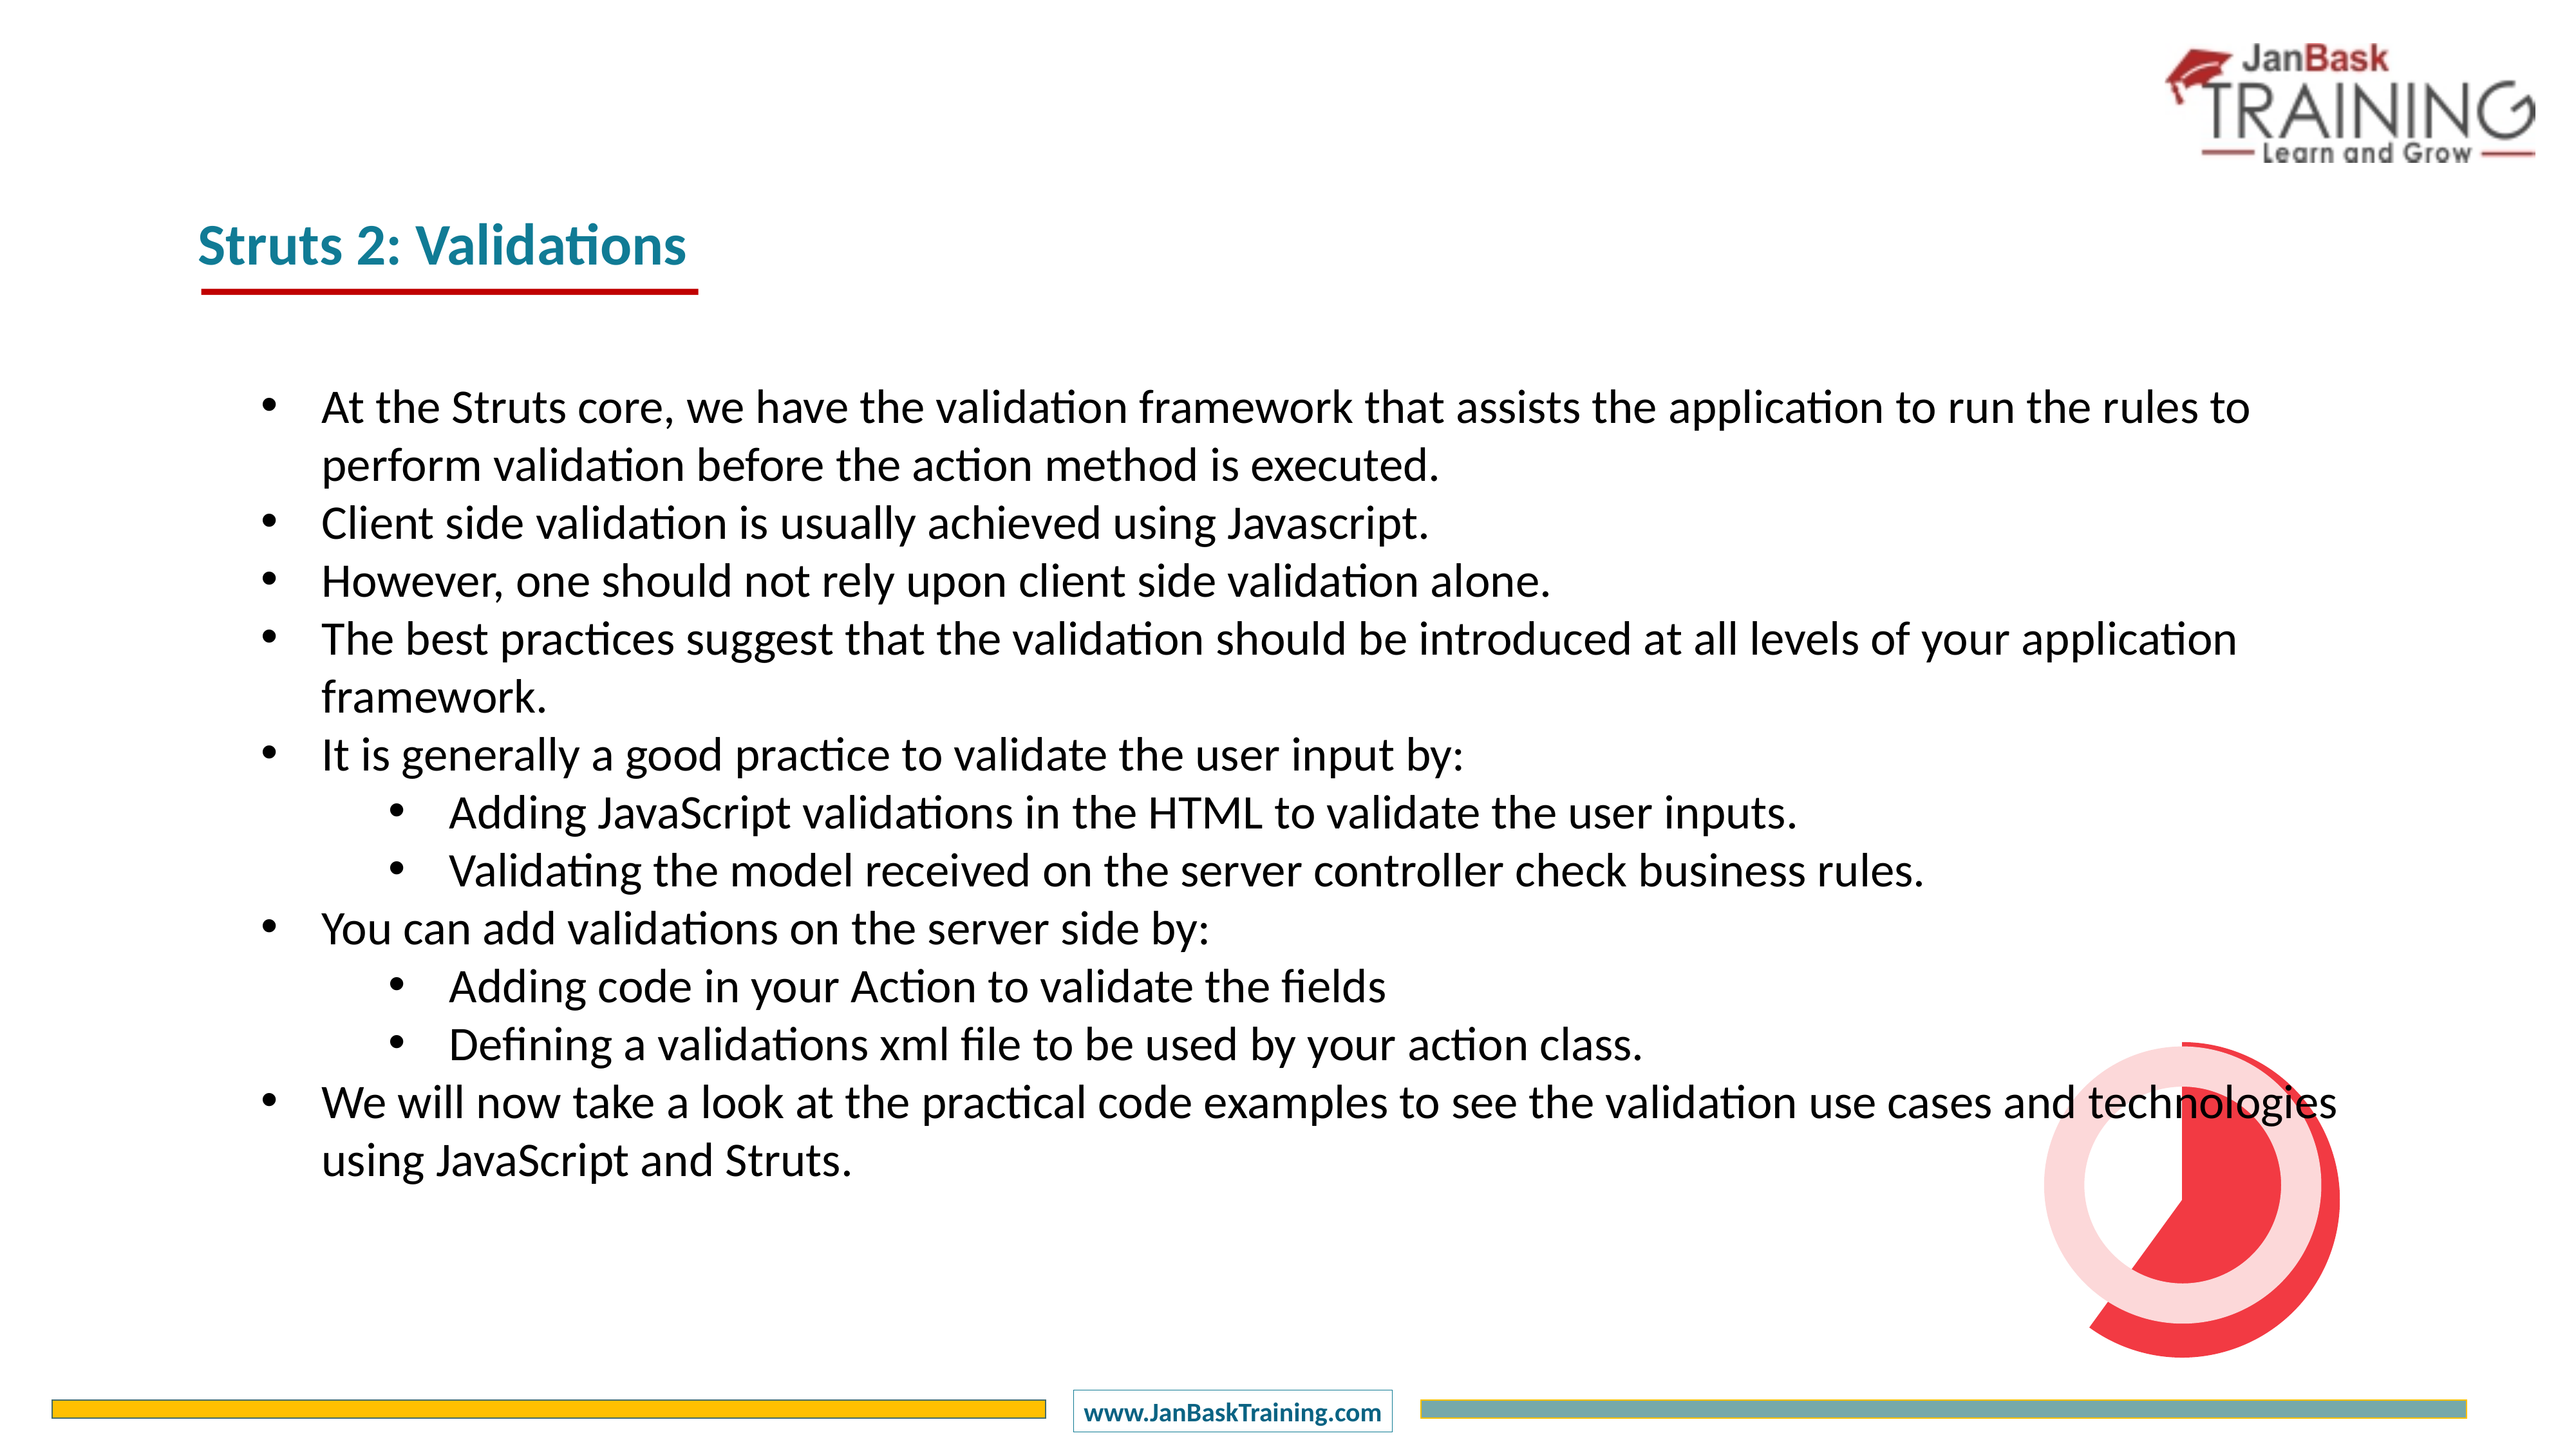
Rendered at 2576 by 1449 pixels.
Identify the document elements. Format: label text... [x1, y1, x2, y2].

text_box At the Struts core, we have the validation framework that assists the application to run the rules to perform validation before the action method is executed. Client side validation is usually achieved using Javascript. However, one should not rely upon client side validation alone. The best practices suggest that the validation should be introduced at all levels of your application framework. It is generally a good practice to validate the user input by: Adding JavaScript validations in the HTML to validate the user inputs. Validating the model received on the server controller check business rules. You can add validations on the server side by: Adding code in your Action to validate the fields Defining a validations xml file to be used by your action class. We will now take a look at the practical code examples to see the validation use cases and technologies using JavaScript and Struts. [256, 370, 2367, 1191]
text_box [2022, 1040, 2342, 1360]
text_box Struts 2: Validations [193, 201, 2000, 282]
picture [2165, 43, 2535, 163]
